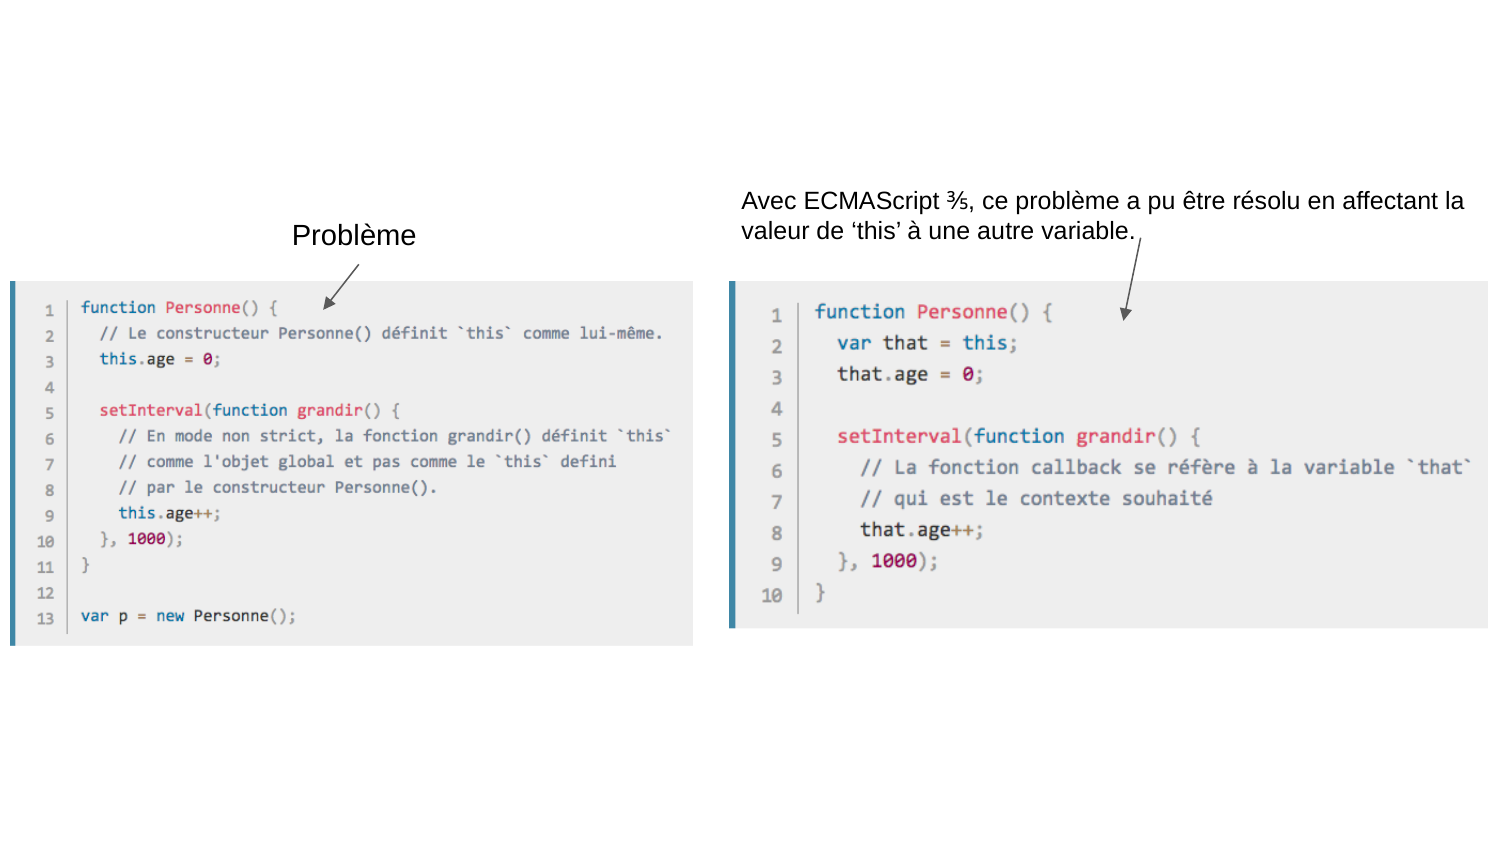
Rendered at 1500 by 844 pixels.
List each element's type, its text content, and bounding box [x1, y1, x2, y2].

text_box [322, 264, 360, 311]
text_box Problème [276, 201, 441, 265]
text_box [1123, 237, 1141, 321]
picture [729, 281, 1488, 631]
text_box Avec ECMAScript ⅗, ce problème a pu être résolu en affectant la valeur de ‘this’ à une autre variable. [726, 169, 1491, 255]
picture [10, 281, 693, 648]
